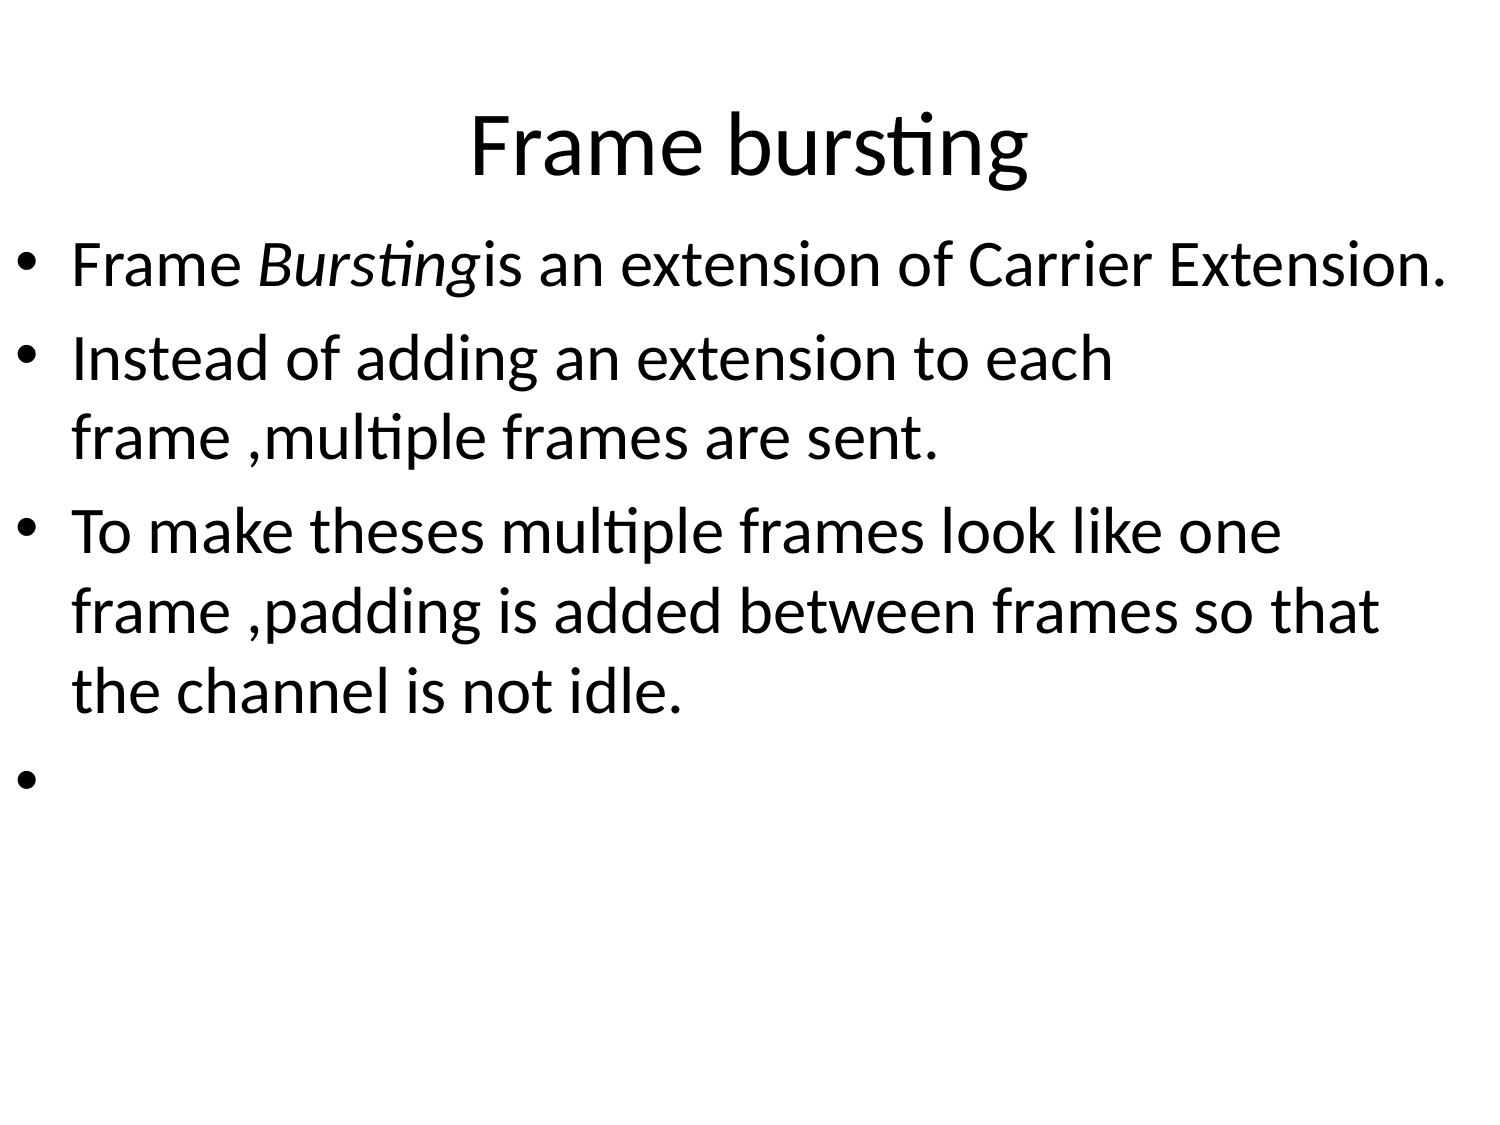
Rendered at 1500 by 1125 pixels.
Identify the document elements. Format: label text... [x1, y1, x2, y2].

list Frame Burstingis an extension of Carrier Extension. Instead of adding an extension to each frame ,multiple frames are sent. To make theses multiple frames look like one frame ,padding is added between frames so that the channel is not idle. [0, 212, 1500, 1125]
title Frame bursting [75, 45, 1425, 212]
